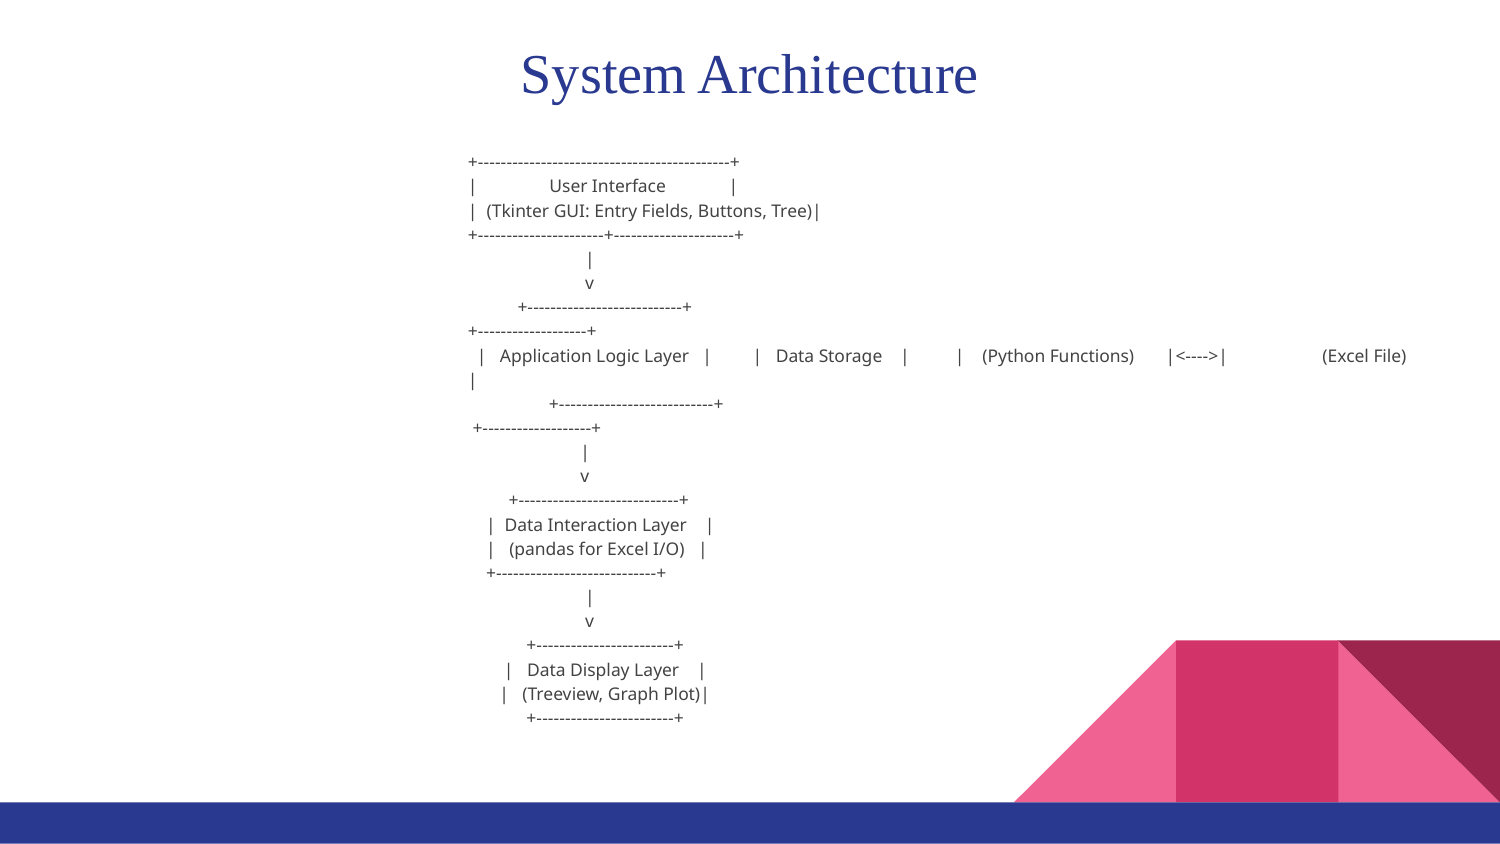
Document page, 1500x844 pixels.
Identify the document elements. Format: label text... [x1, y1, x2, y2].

list +--------------------------------------------+ | User Interface | | (Tkinter GUI: Entry Fields, Buttons, Tree)| +----------------------+---------------------+ | v +---------------------------+ +-------------------+ | Application Logic Layer | | Data Storage | | (Python Functions) |<---->| (Excel File) | +---------------------------+ +-------------------+ | v +----------------------------+ | Data Interaction Layer | | (pandas for Excel I/O) | +----------------------------+ | v +------------------------+ | Data Display Layer | | (Treeview, Graph Plot)| +------------------------+ [51, 133, 1449, 750]
title System Architecture [51, 22, 1449, 133]
